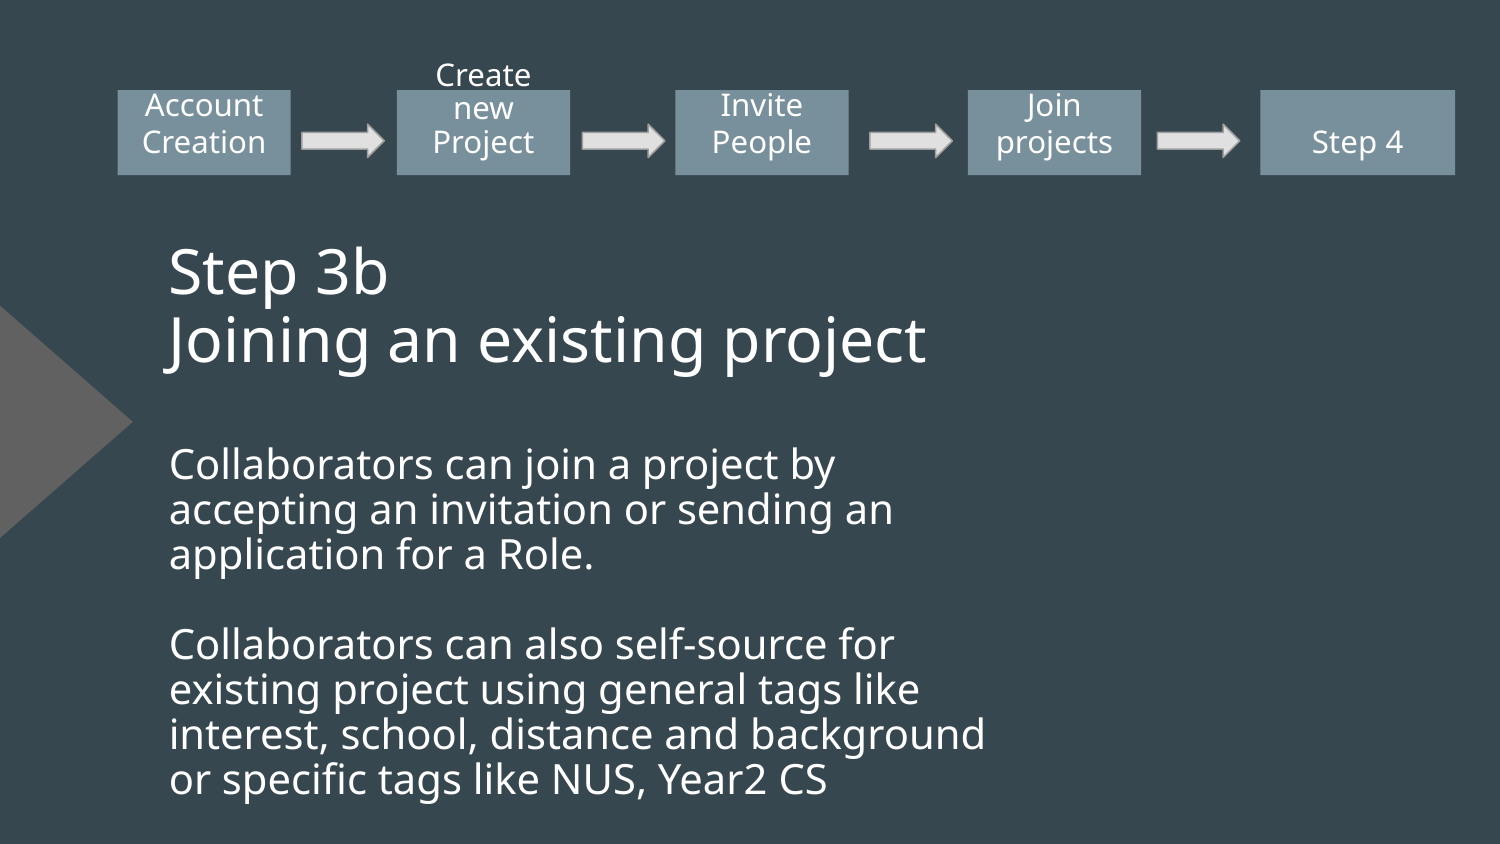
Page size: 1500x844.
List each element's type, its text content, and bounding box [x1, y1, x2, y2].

text_box [301, 124, 385, 158]
text_box Invite People [675, 90, 849, 176]
text_box [869, 124, 953, 158]
text_box Join projects [967, 90, 1142, 176]
text_box [1157, 124, 1240, 158]
title Step 3b Joining an existing project Collaborators can join a project by accepting an invitation or sending an application for a Role. Collaborators can also self-source for existing project using general tags like interest, school, distance and background or specific tags like NUS, Year2 CS [153, 267, 1021, 679]
text_box Create new Project [396, 90, 571, 176]
text_box [582, 124, 665, 158]
text_box Account Creation [117, 90, 291, 176]
text_box Step 4 [1260, 90, 1456, 176]
